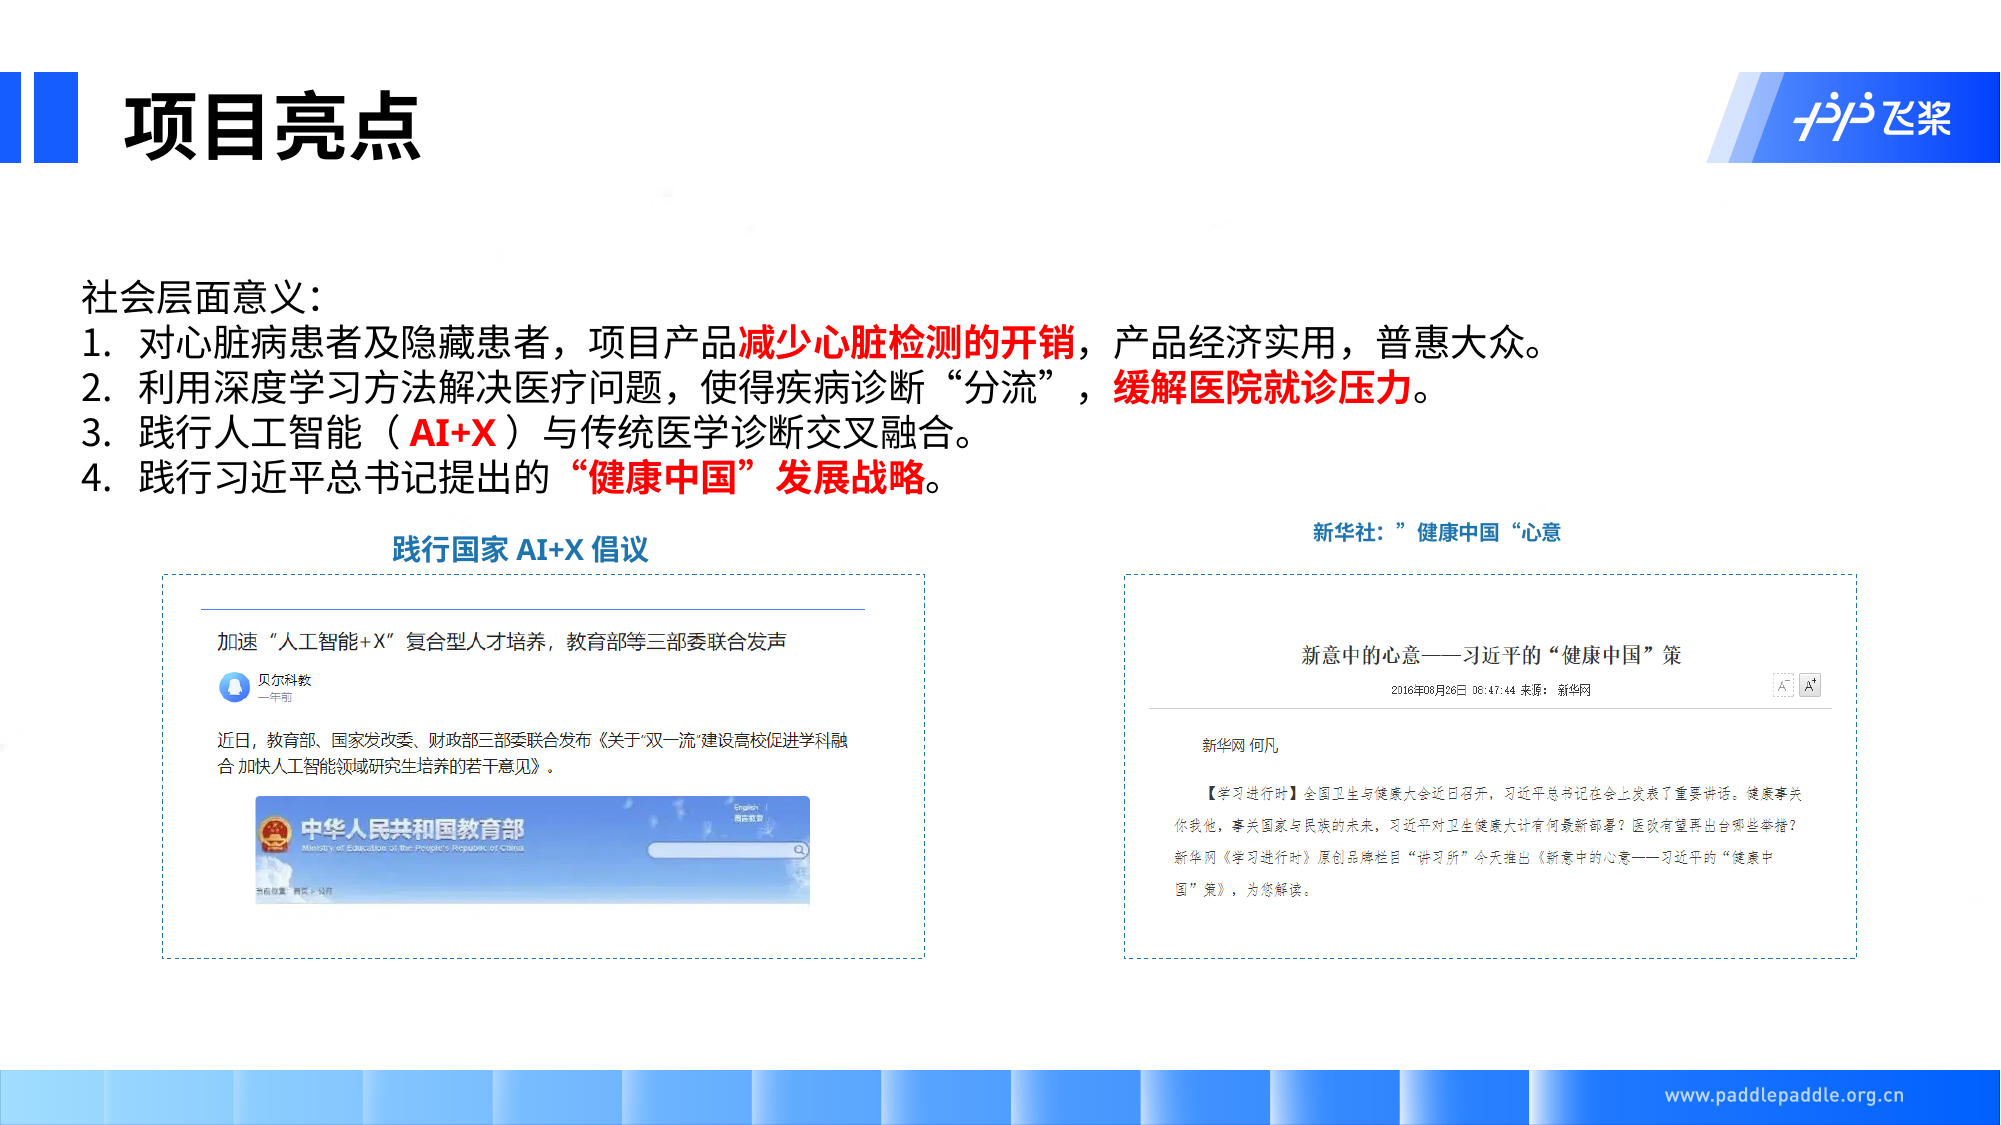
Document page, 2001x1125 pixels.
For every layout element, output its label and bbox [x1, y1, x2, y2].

picture [0, 0, 2000, 1125]
text_box [1, 72, 78, 163]
